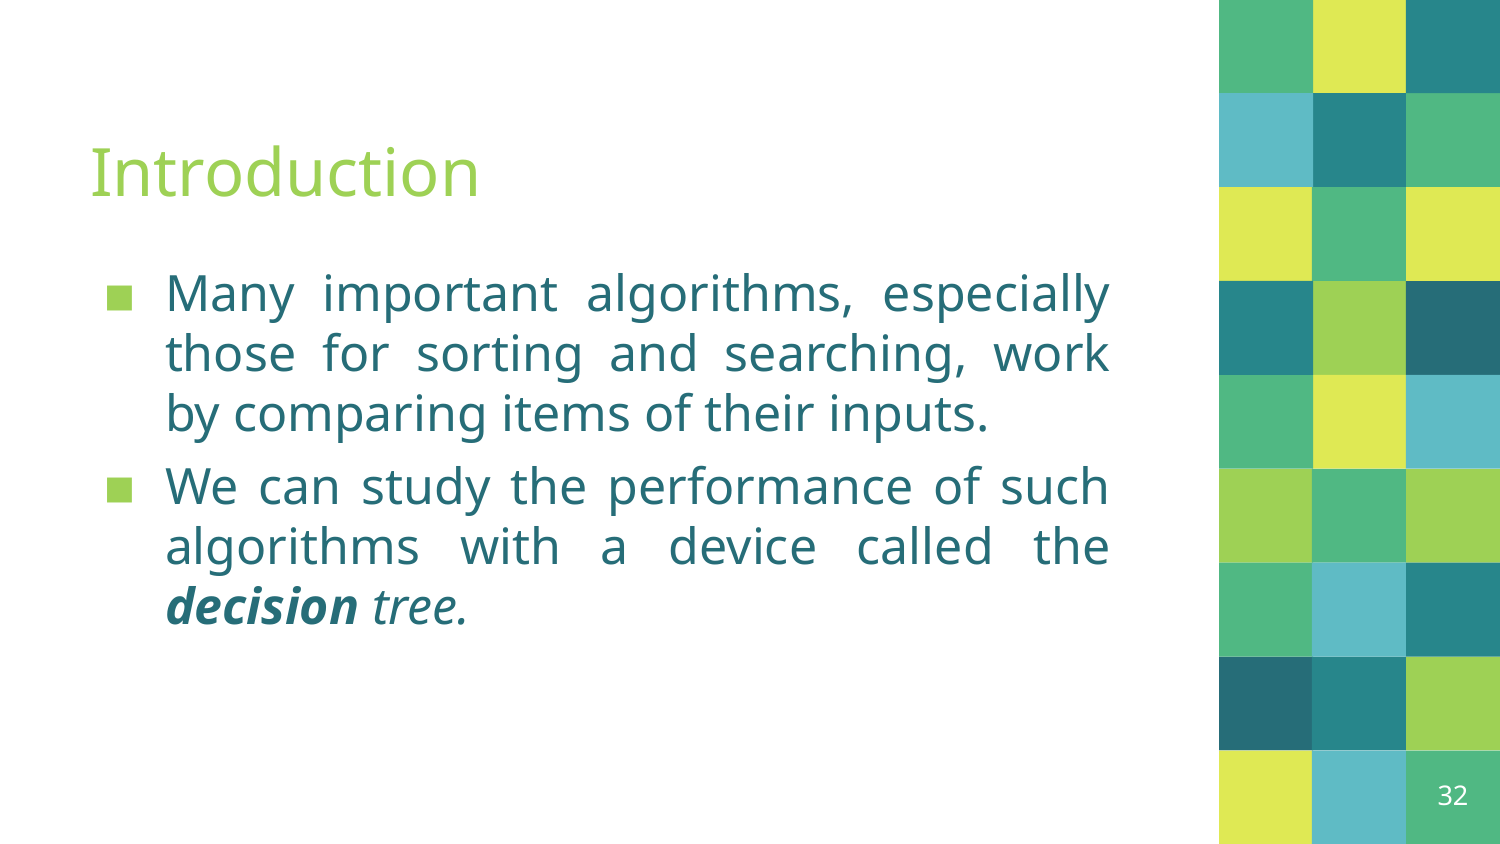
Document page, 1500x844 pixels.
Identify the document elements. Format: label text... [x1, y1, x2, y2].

list Many important algorithms, especially those for sorting and searching, work by comparing items of their inputs. We can study the performance of such algorithms with a device called the decision tree. [75, 246, 1127, 783]
slide_number 32 [1405, 749, 1500, 844]
title Introduction [75, 83, 1127, 225]
